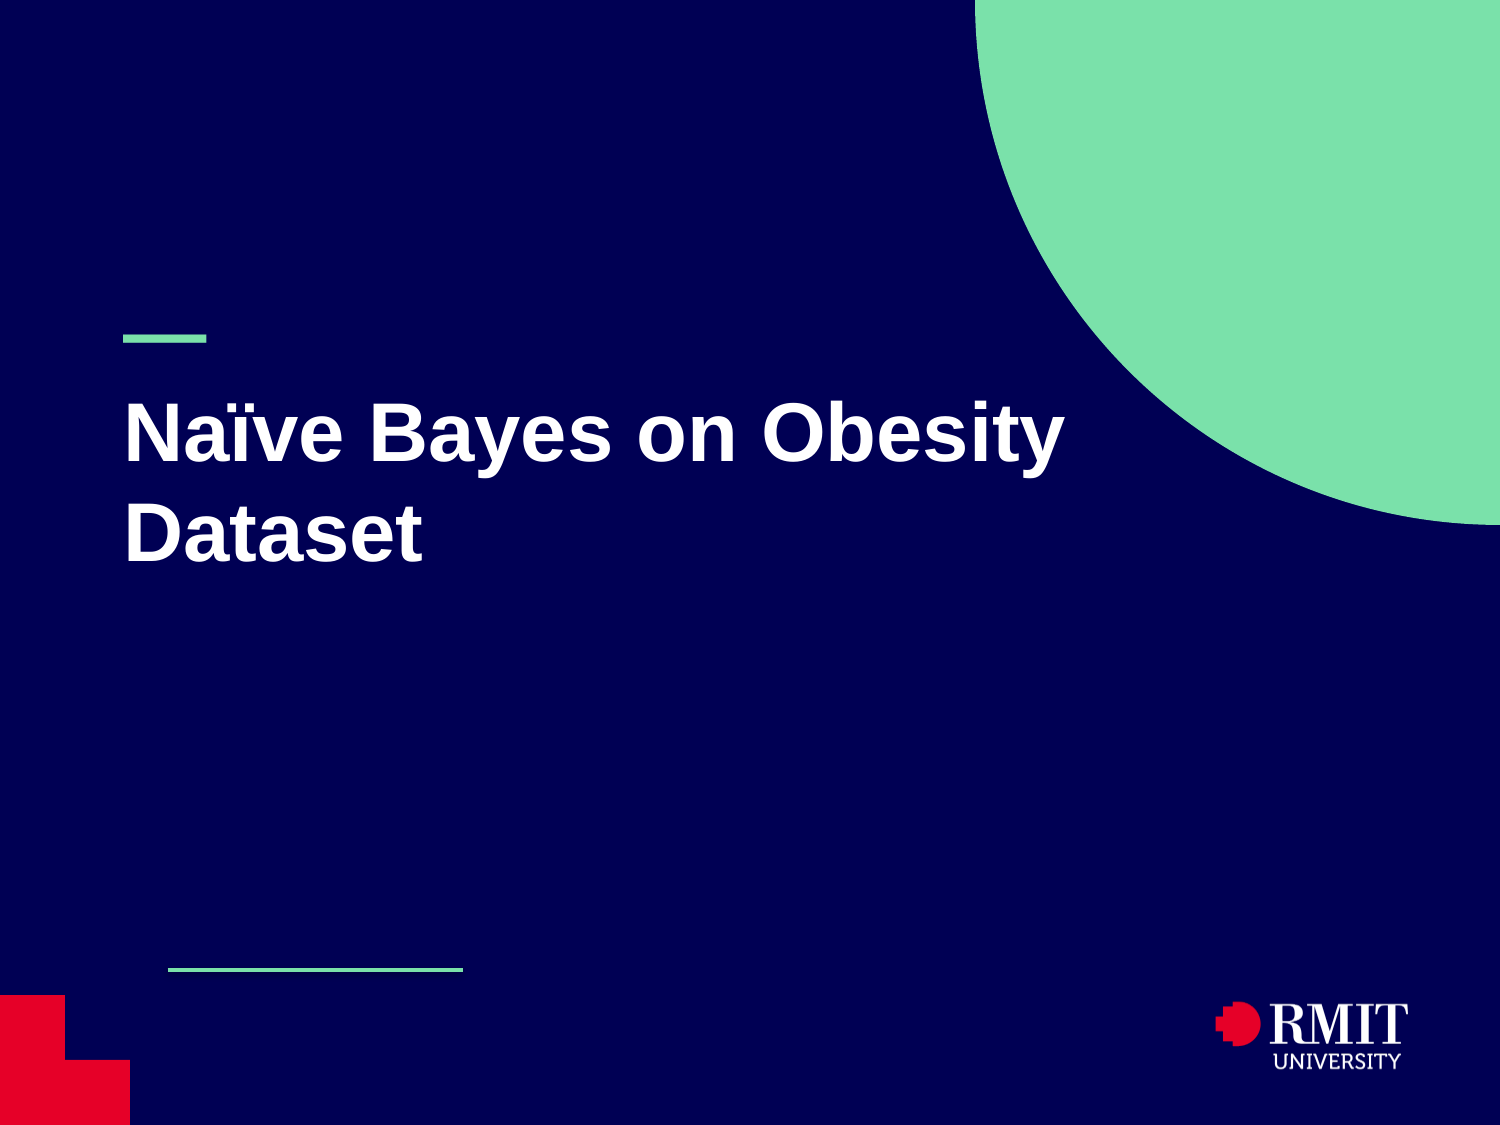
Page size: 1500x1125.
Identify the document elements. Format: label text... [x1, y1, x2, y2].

picture [1196, 984, 1427, 1089]
title — Naïve Bayes on Obesity Dataset [108, 270, 1196, 859]
text_box [152, 842, 1068, 1033]
